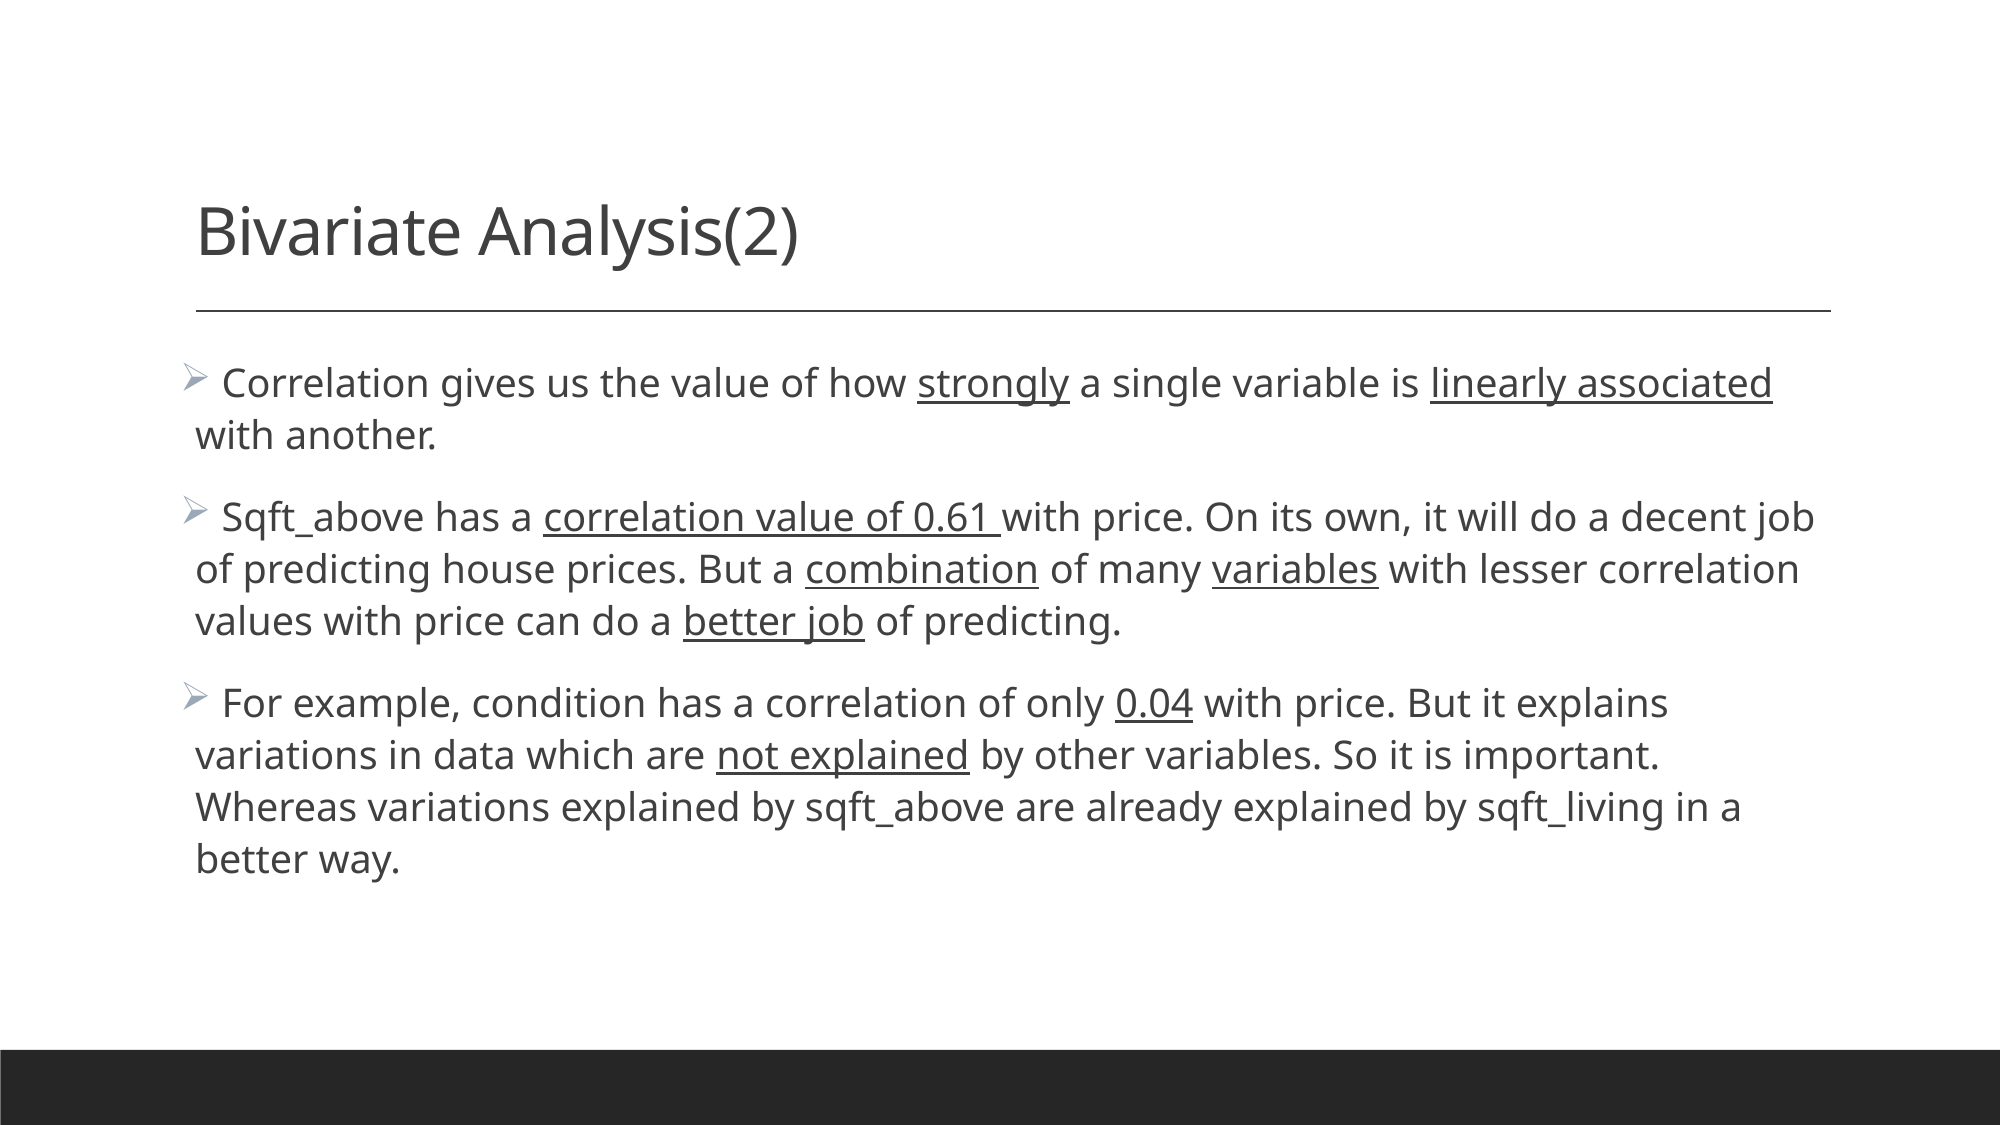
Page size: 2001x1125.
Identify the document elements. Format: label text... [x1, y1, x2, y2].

list Correlation gives us the value of how strongly a single variable is linearly associated with another. Sqft_above has a correlation value of 0.61 with price. On its own, it will do a decent job of predicting house prices. But a combination of many variables with lesser correlation values with price can do a better job of predicting. For example, condition has a correlation of only 0.04 with price. But it explains variations in data which are not explained by other variables. So it is important. Whereas variations explained by sqft_above are already explained by sqft_living in a better way. [180, 345, 1830, 963]
title Bivariate Analysis(2) [180, 39, 1830, 278]
